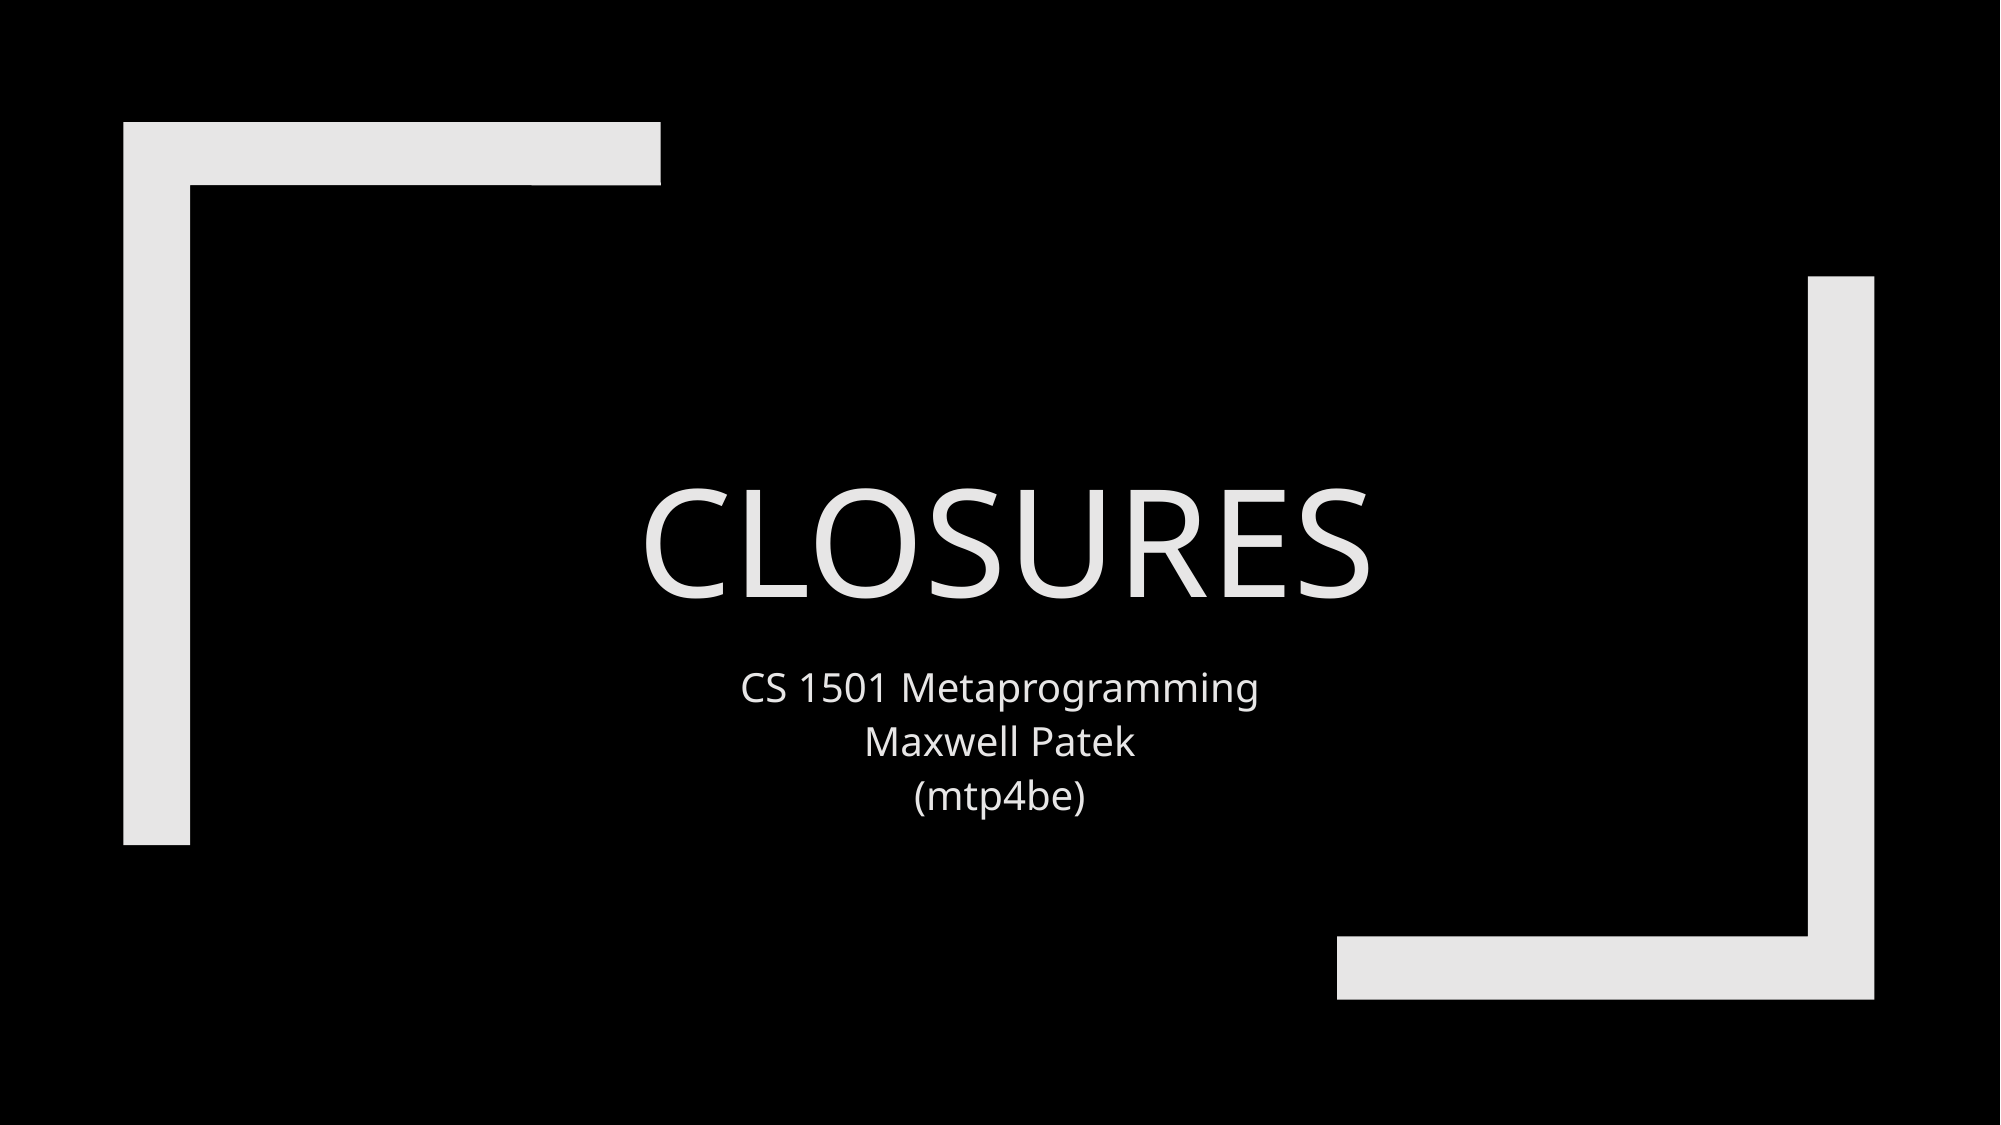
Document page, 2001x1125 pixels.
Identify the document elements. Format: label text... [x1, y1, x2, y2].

subtitle CS 1501 Metaprogramming Maxwell Patek (mtp4be) [439, 649, 1561, 828]
title Closures [298, 293, 1716, 638]
